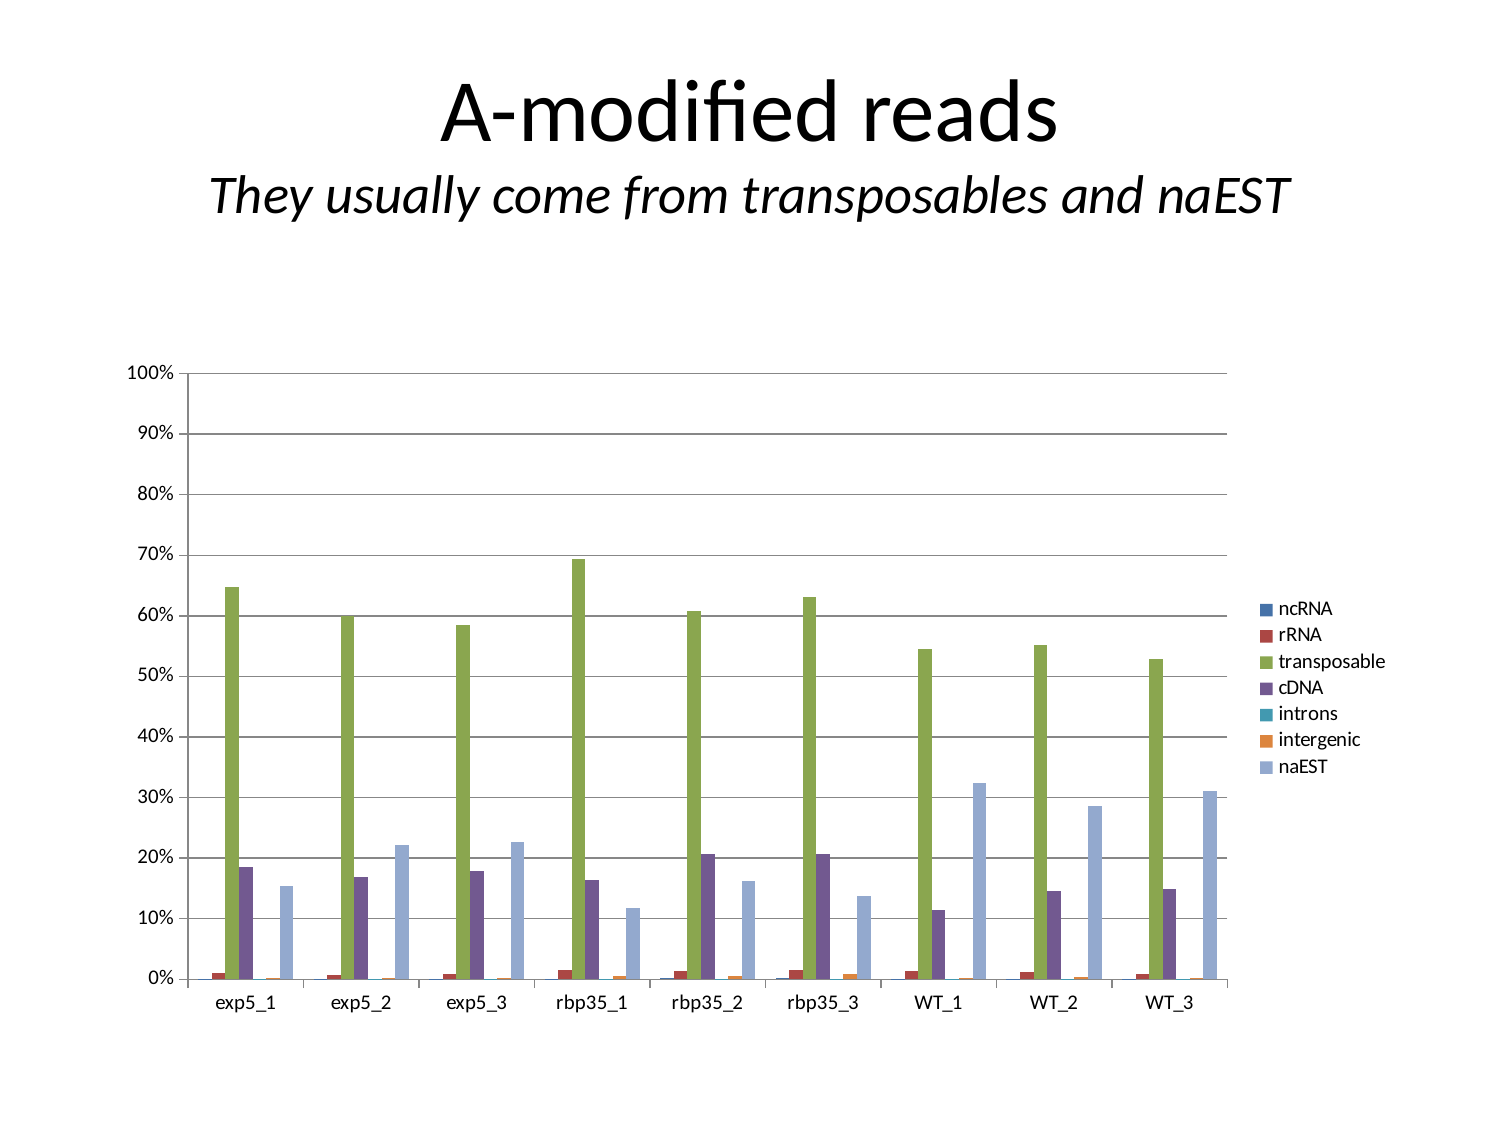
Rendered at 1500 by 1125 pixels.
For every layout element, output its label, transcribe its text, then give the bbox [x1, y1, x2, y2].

title A-modified reads They usually come from transposables and naEST [75, 45, 1425, 233]
chart [100, 349, 1405, 1029]
